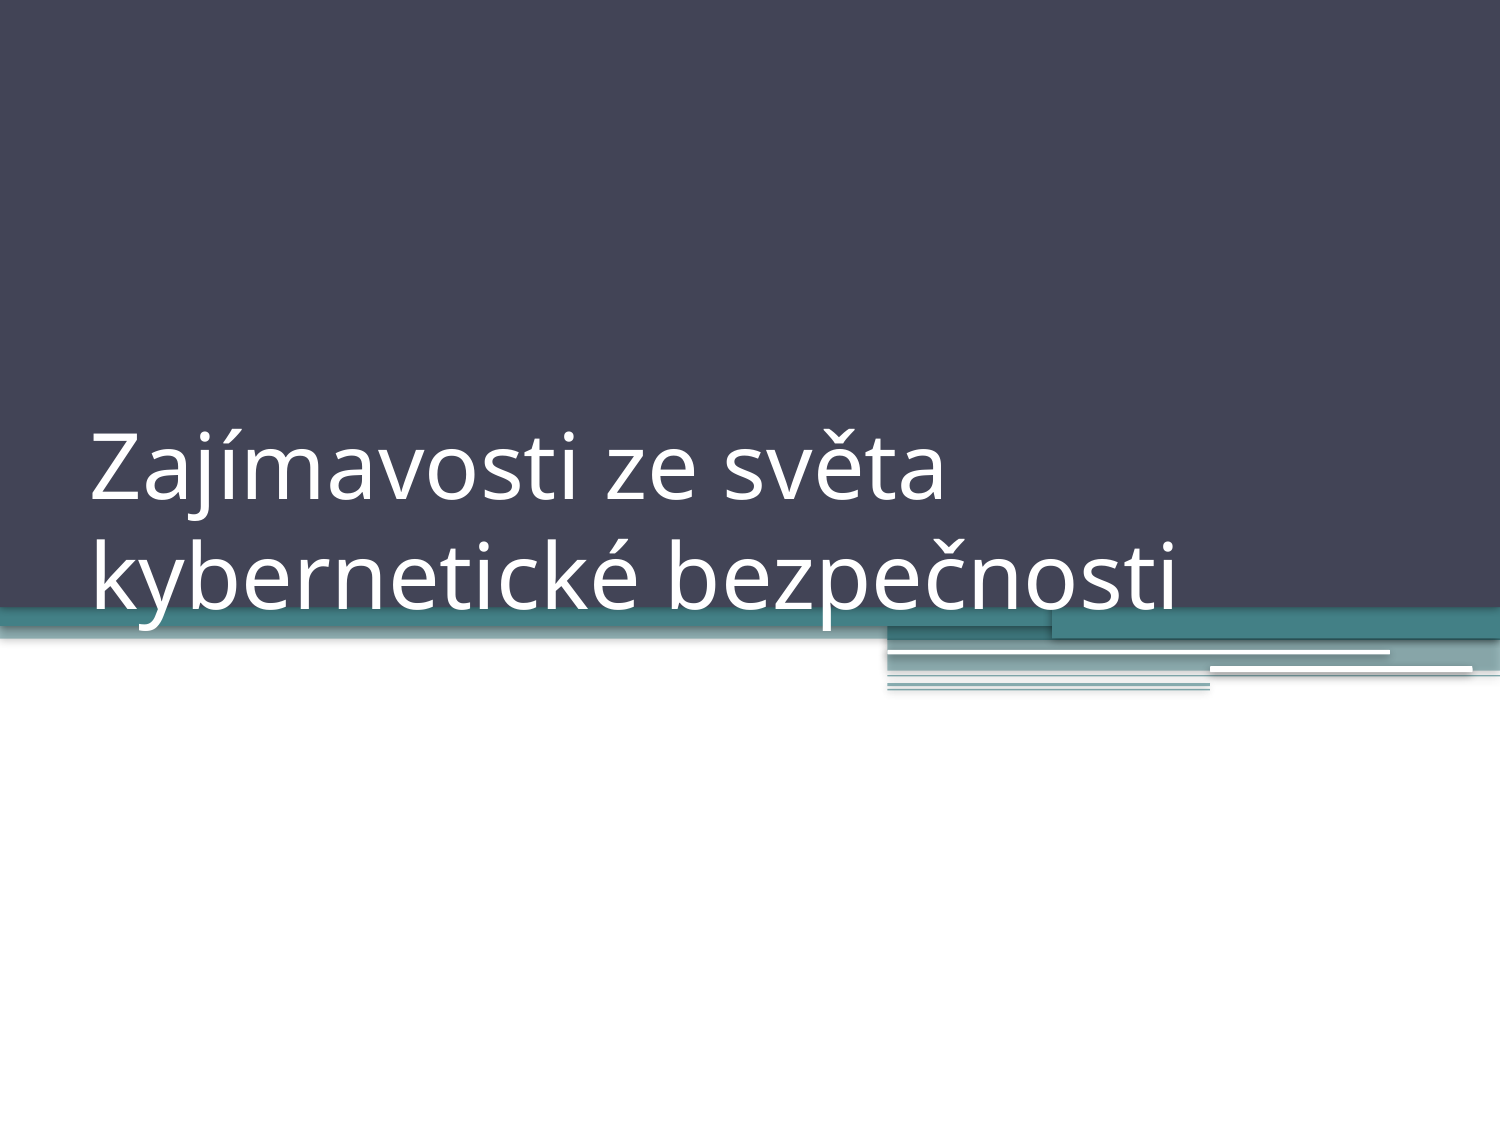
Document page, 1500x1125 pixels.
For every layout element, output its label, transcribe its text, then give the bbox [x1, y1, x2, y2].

title Zajímavosti ze světa kybernetické bezpečnosti [75, 394, 1463, 636]
